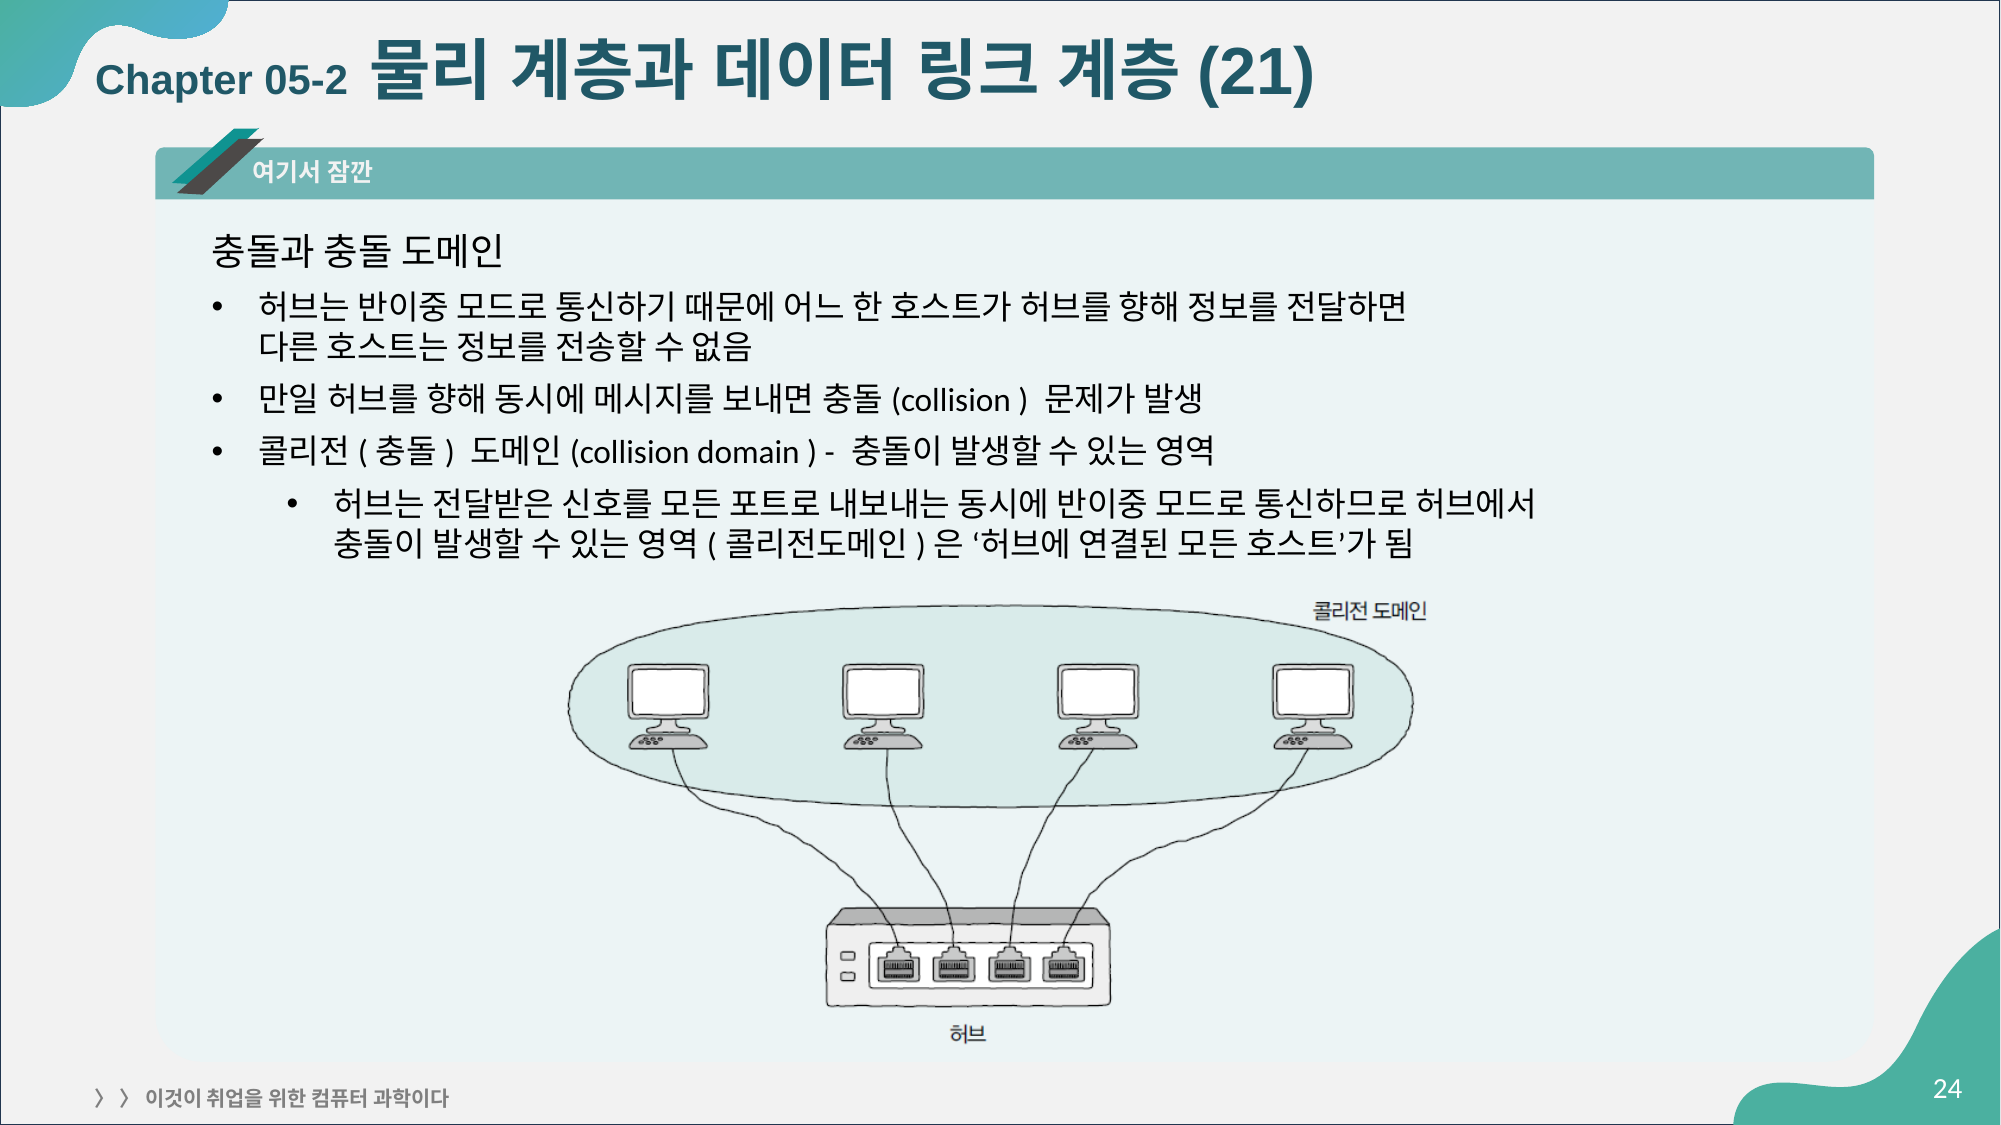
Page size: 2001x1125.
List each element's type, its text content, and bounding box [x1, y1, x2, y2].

slide_number ‹#› [1917, 1061, 1984, 1122]
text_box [155, 127, 1875, 200]
title Chapter 05-2 물리 계층과 데이터 링크 계층(21) [79, 17, 1931, 128]
text_box 충돌과 충돌 도메인 허브는 반이중 모드로 통신하기 때문에 어느 한 호스트가 허브를 향해 정보를 전달하면 다른 호스트는 정보를 전송할 수 없음 만일 허브를 향해 동시에 메시지를 보내면 충돌(collision ) 문제가 발생 콜리전(충돌) 도메인(collision domain ) - 충돌이 발생할 수 있는 영역 허브는 전달받은 신호를 모든 포트로 내보내는 동시에 반이중 모드로 통신하므로 허브에서 충돌이 발생할 수 있는 영역(콜리전도메인)은 ‘허브에 연결된 모든 호스트’가 됨 [196, 220, 1857, 571]
text_box [155, 209, 1875, 1062]
picture [537, 576, 1470, 1050]
footer 〉 〉 이것이 취업을 위한 컴퓨터 과학이다 [79, 1078, 755, 1114]
